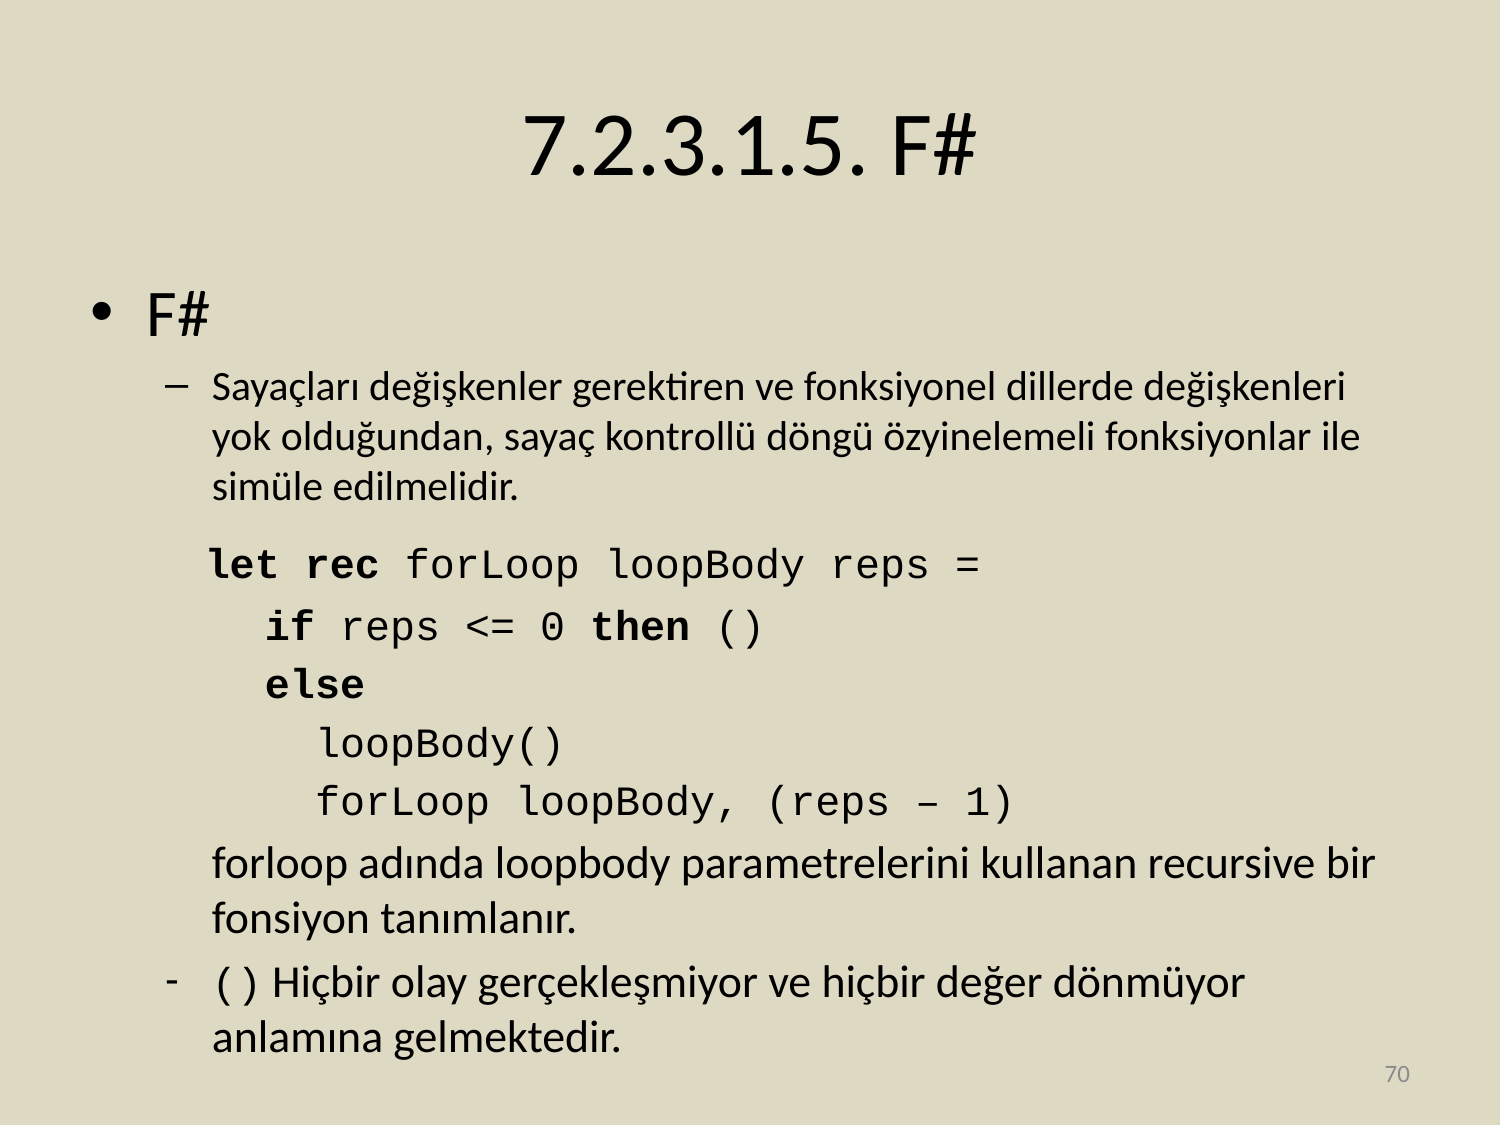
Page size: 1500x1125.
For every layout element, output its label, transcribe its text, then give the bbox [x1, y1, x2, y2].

list F# Sayaçları değişkenler gerektiren ve fonksiyonel dillerde değişkenleri yok olduğundan, sayaç kontrollü döngü özyinelemeli fonksiyonlar ile simüle edilmelidir. let rec forLoop loopBody reps = if reps <= 0 then () else loopBody() forLoop loopBody, (reps – 1) forloop adında loopbody parametrelerini kullanan recursive bir fonsiyon tanımlanır. () Hiçbir olay gerçekleşmiyor ve hiçbir değer dönmüyor anlamına gelmektedir. [75, 262, 1425, 1090]
title 7.2.3.1.5. F# [75, 45, 1425, 233]
slide_number 70 [1074, 1042, 1425, 1103]
